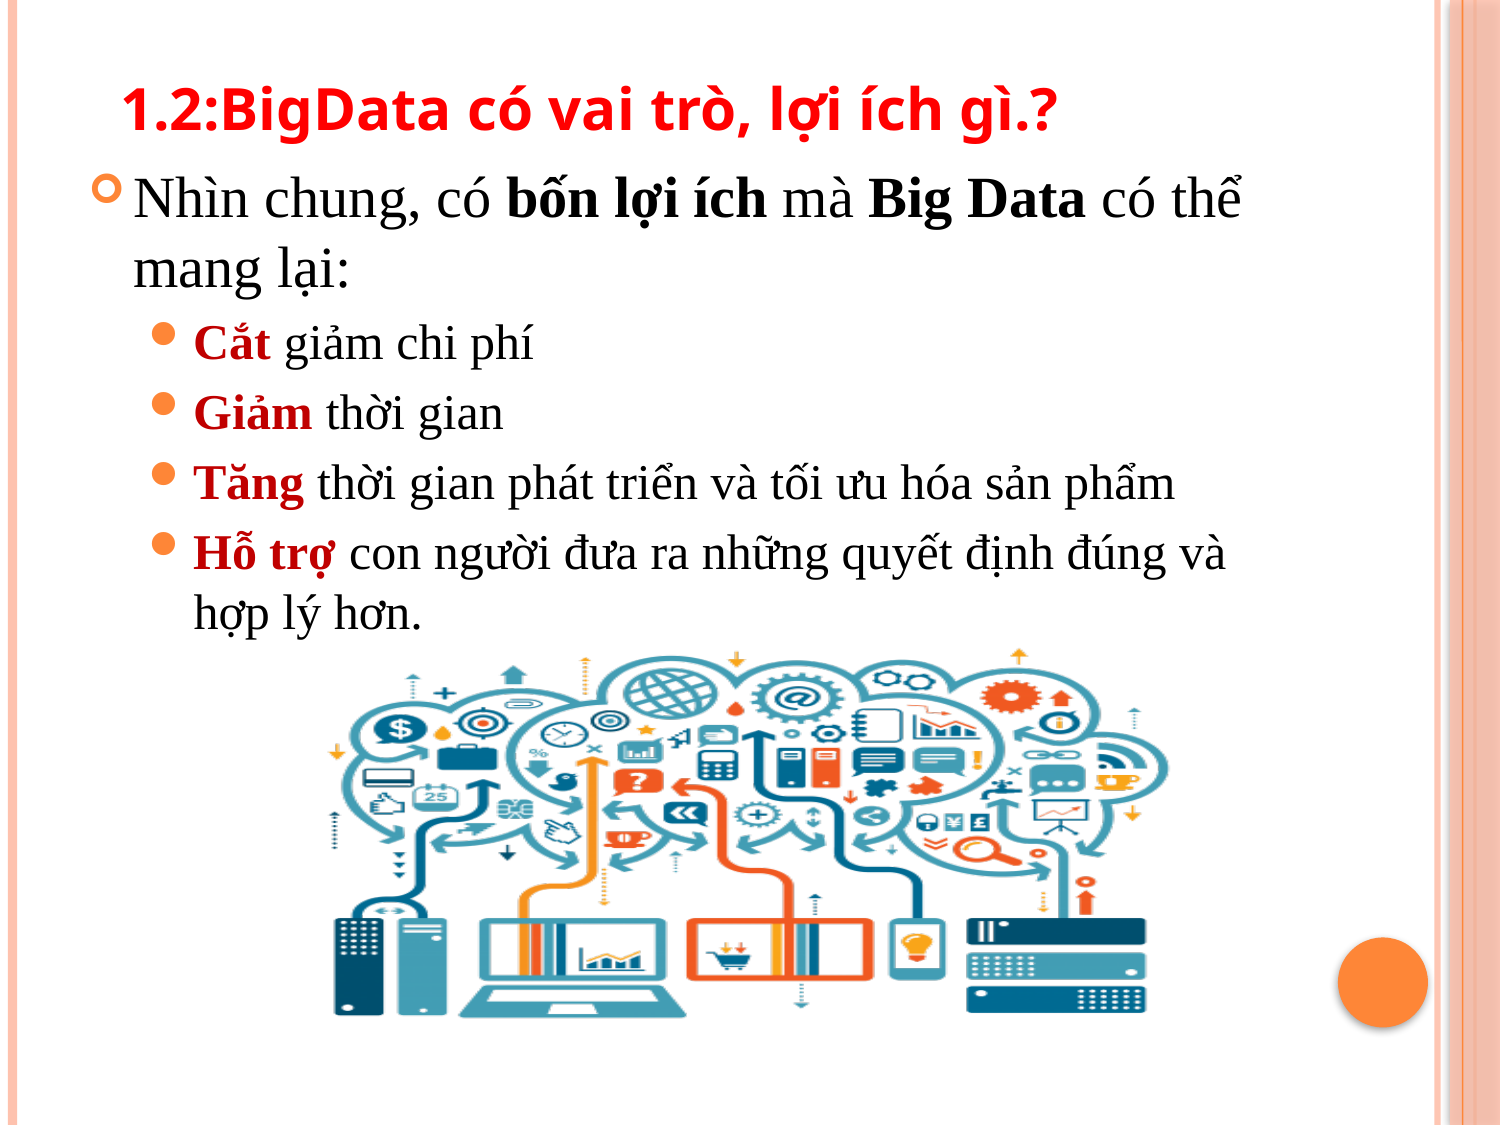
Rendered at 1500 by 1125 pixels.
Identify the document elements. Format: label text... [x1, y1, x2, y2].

picture [312, 632, 1177, 1036]
list Nhìn chung, có bốn lợi ích mà Big Data có thể mang lại: Cắt giảm chi phí Giảm thời gian Tăng thời gian phát triển và tối ưu hóa sản phẩm Hỗ trợ con người đưa ra những quyết định đúng và hợp lý hơn. [73, 151, 1299, 634]
text_box 1.2:BigData có vai trò, lợi ích gì.? [105, 65, 1074, 150]
